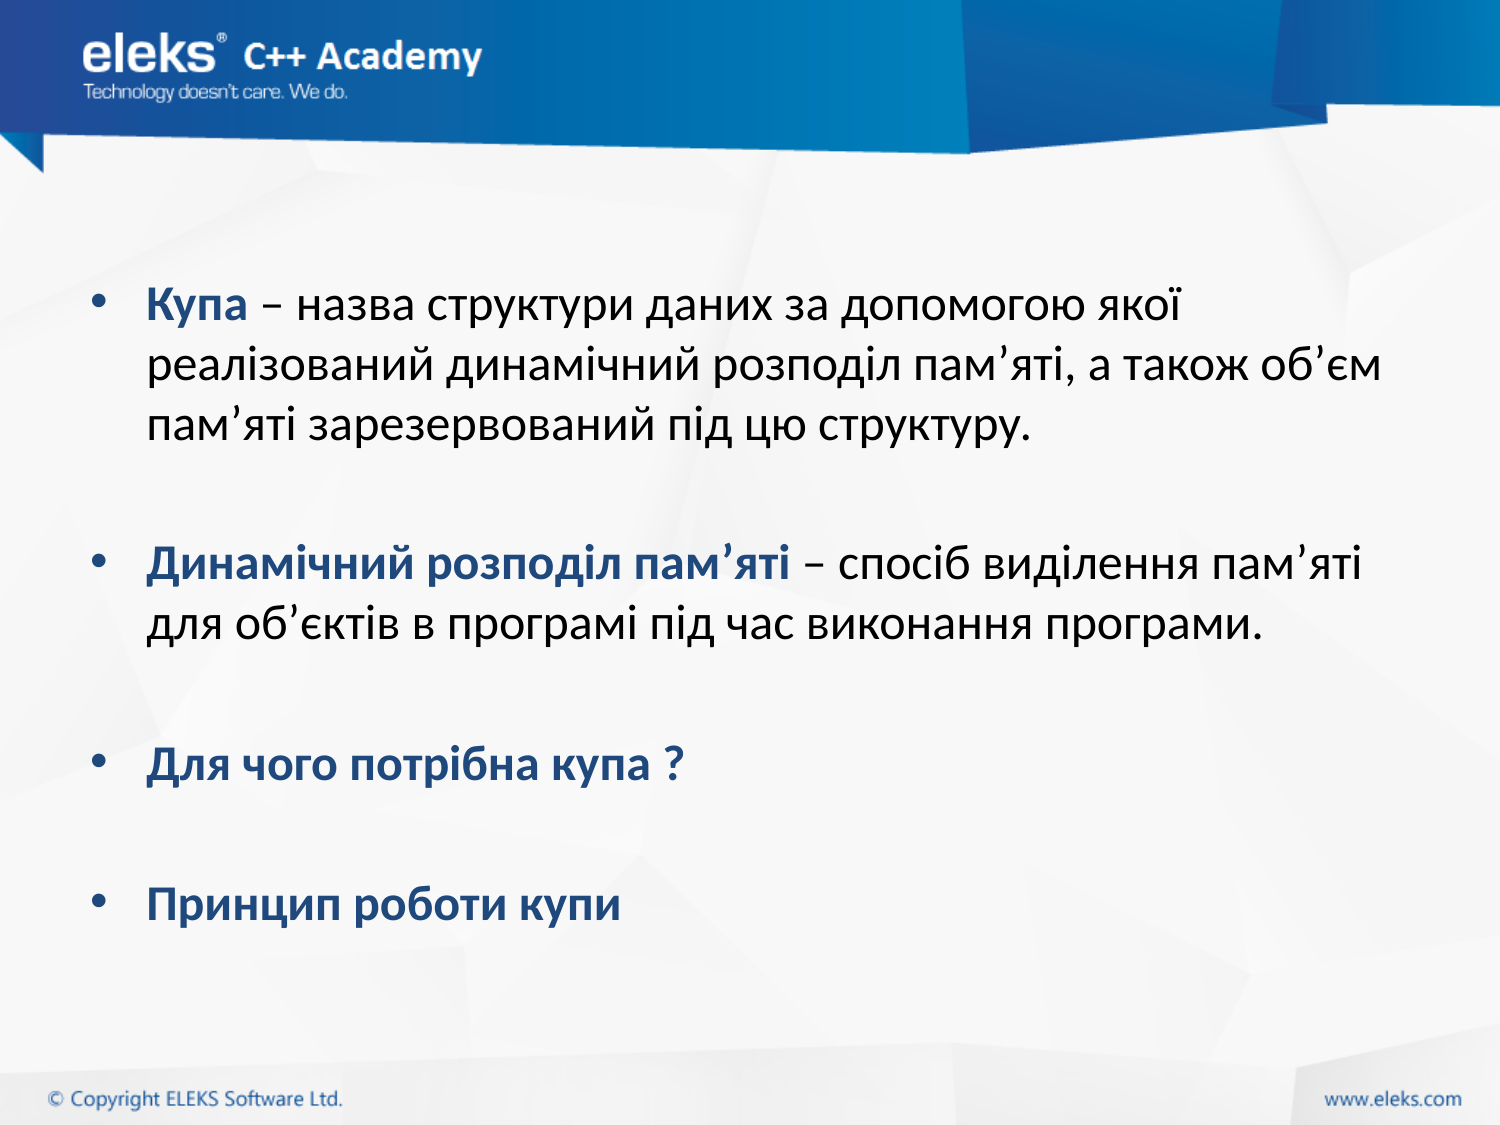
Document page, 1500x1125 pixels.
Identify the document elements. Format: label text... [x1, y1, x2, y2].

picture [0, 0, 1500, 1125]
list Купа – назва структури даних за допомогою якої реалізований динамічний розподіл пам’яті, а також об’єм пам’яті зарезервований під цю структуру. Динамічний розподіл пам’яті – спосіб виділення пам’яті для об’єктів в програмі під час виконання програми. Для чого потрібна купа ? Принцип роботи купи [75, 262, 1425, 1005]
